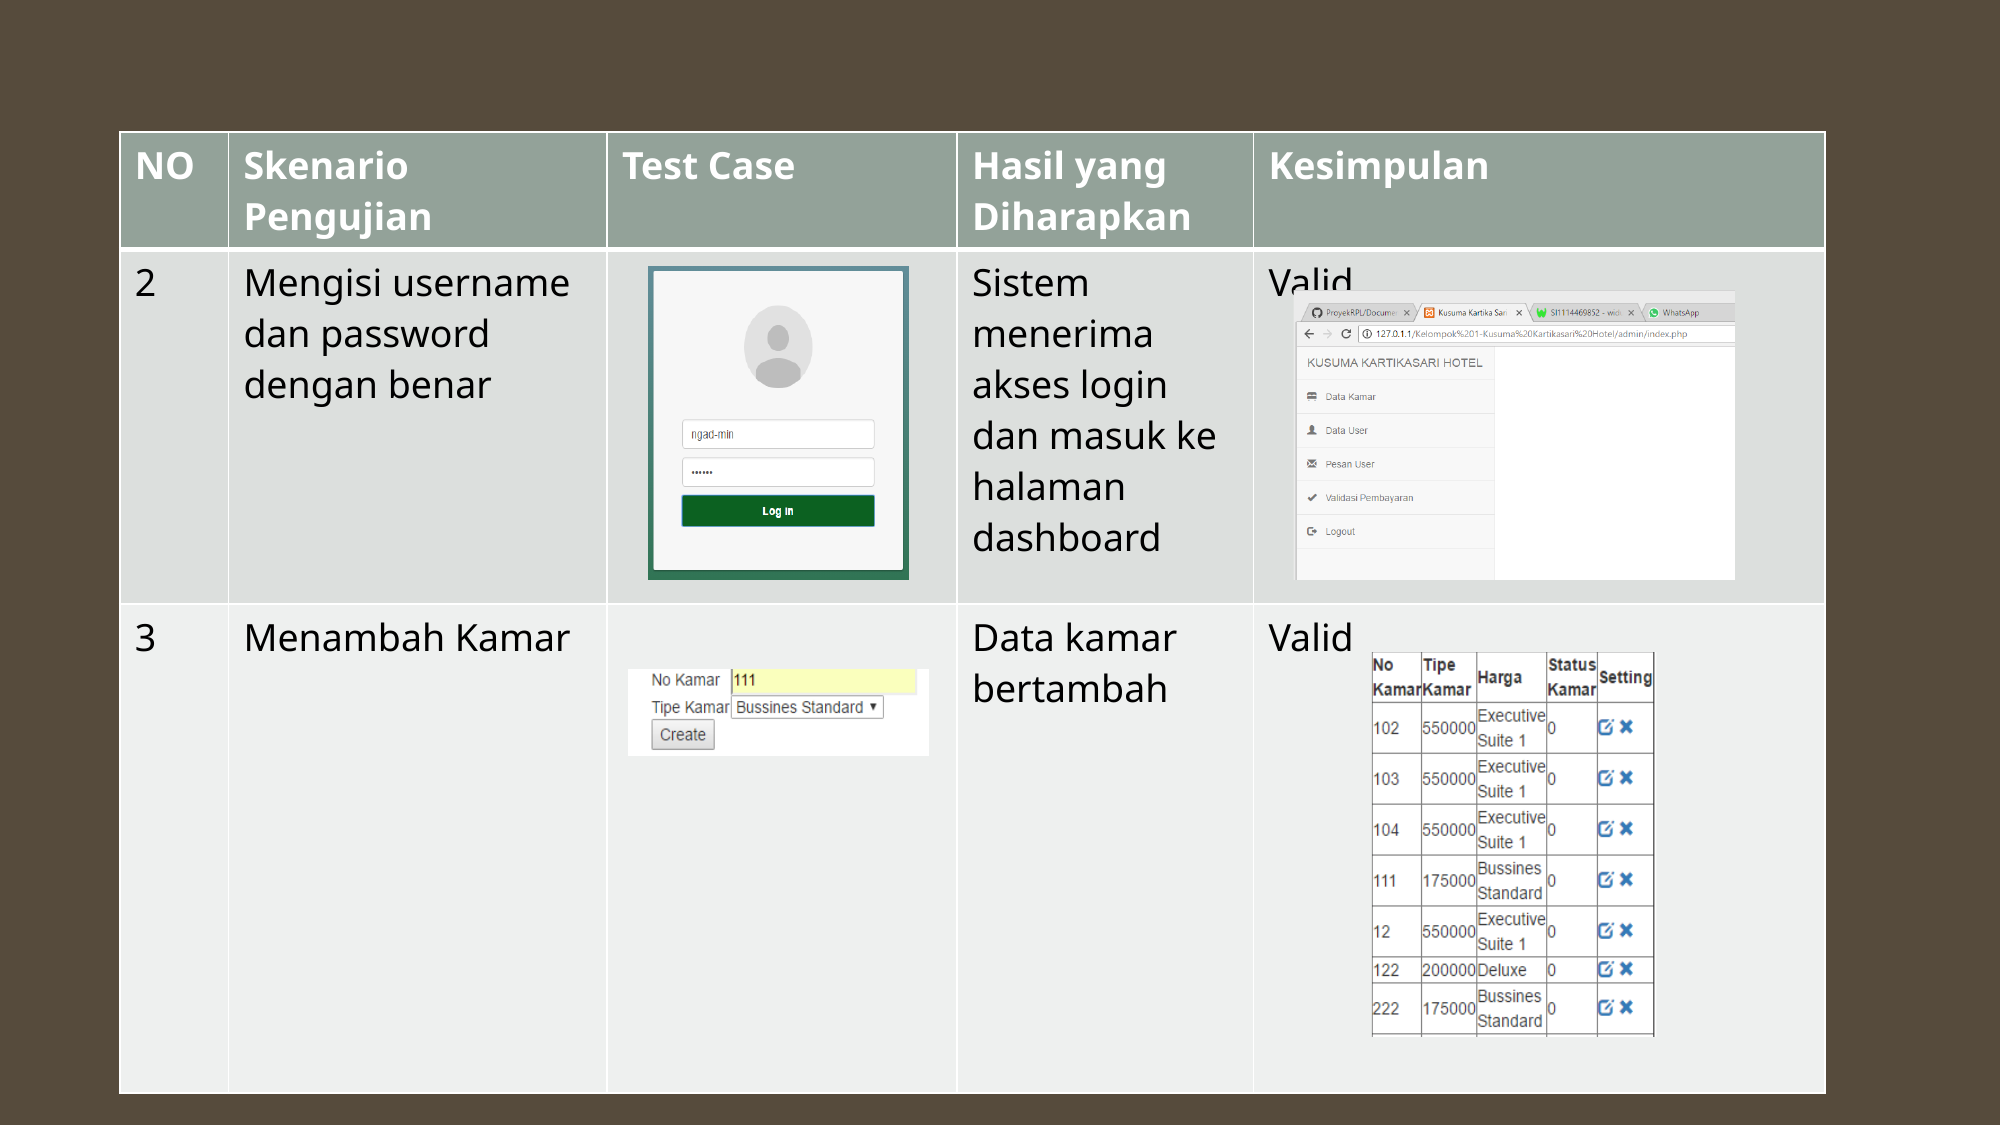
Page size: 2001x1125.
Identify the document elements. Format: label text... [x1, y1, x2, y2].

table_cell 3 [121, 605, 228, 1092]
picture [647, 266, 910, 581]
picture [628, 669, 929, 756]
table_cell Data kamar bertambah [958, 605, 1253, 1092]
table_cell 2 [121, 252, 228, 603]
table_header Skenario Pengujian [229, 133, 606, 247]
table_header Kesimpulan [1254, 133, 1824, 247]
table_header NO [121, 133, 228, 247]
table_cell [608, 252, 956, 603]
table_header Test Case [608, 133, 956, 247]
table_cell Mengisi username dan password dengan benar [229, 252, 606, 603]
table_cell Valid [1254, 252, 1824, 603]
picture [1371, 651, 1657, 1037]
table_header Hasil yang Diharapkan [958, 133, 1253, 247]
table_cell [608, 605, 956, 1092]
picture [1293, 290, 1736, 581]
table_cell Valid [1254, 605, 1824, 1092]
table_cell Sistem menerima akses login dan masuk ke halaman dashboard [958, 252, 1253, 603]
table_cell Menambah Kamar [229, 605, 606, 1092]
